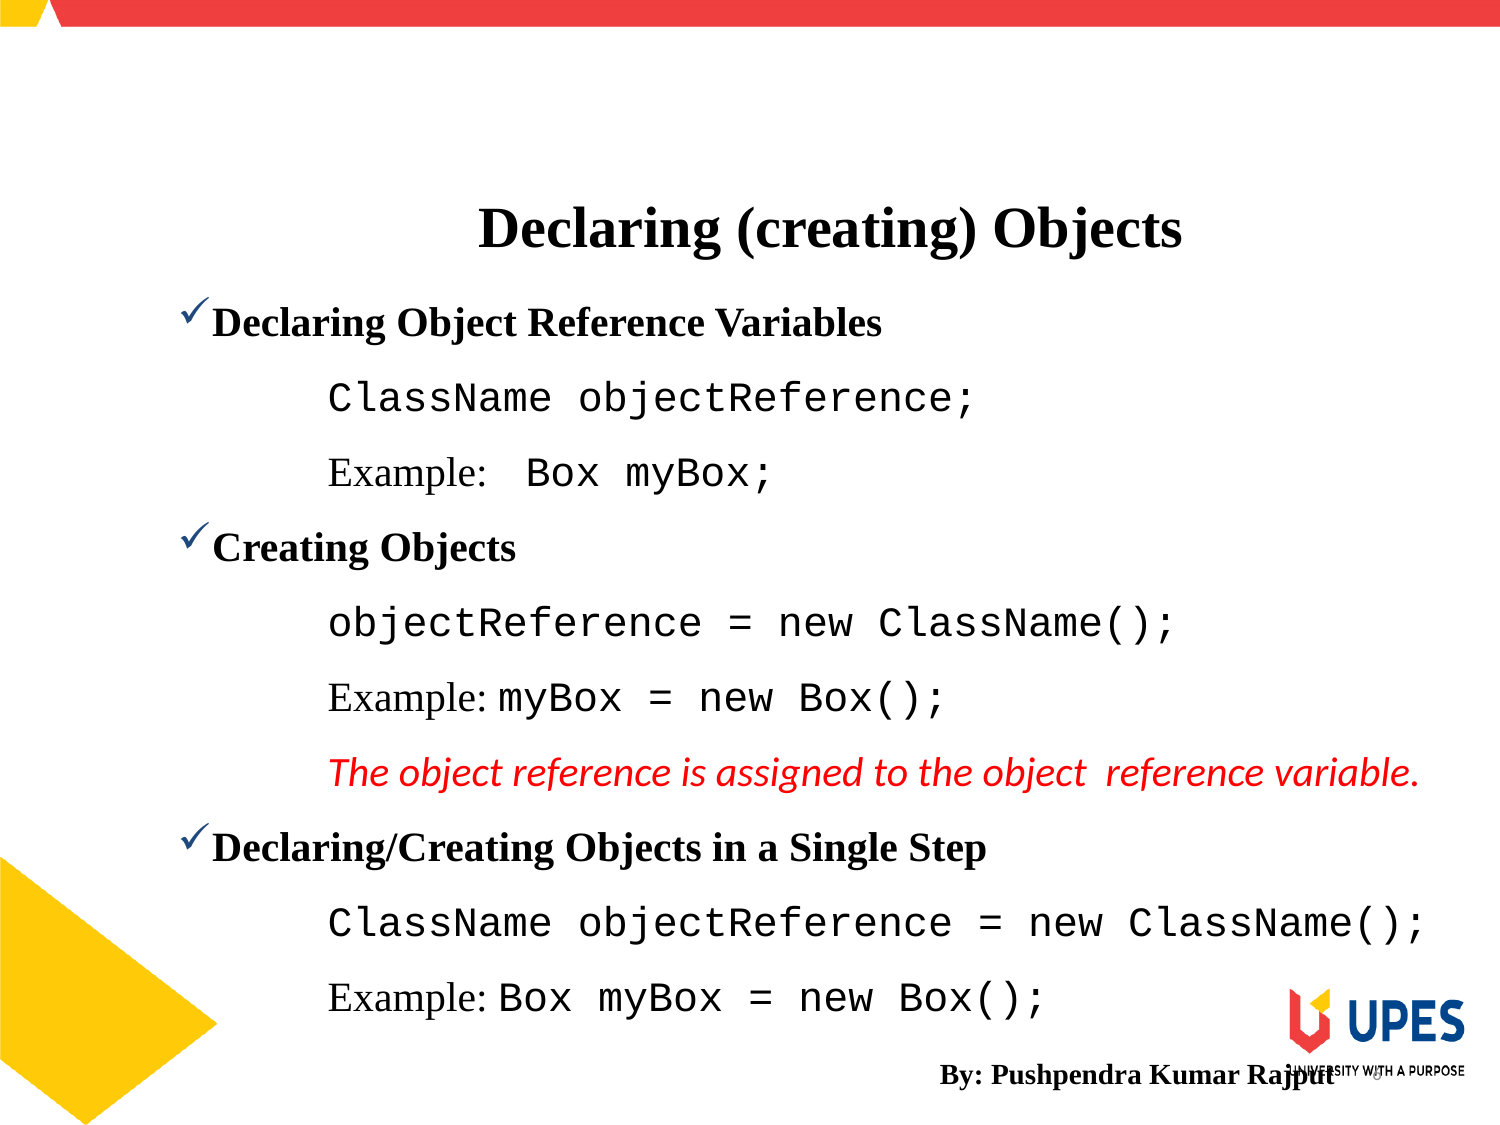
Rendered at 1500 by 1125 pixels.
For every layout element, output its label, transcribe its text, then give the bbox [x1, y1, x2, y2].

footer By: Pushpendra Kumar Rajput [900, 1042, 1099, 1103]
slide_number 6 [1099, 1042, 1397, 1103]
text_box SCHOOL OF ENGINEERING & TECHNOLOGY DEPARTMENT OF COMPUTER SCIENCE AND ENGINEERING [474, 20, 1450, 87]
text_box Declaring (creating) Objects [249, 174, 1413, 262]
text_box Declaring Object Reference Variables ClassName objectReference; Example: Box myBox; Creating Objects objectReference = new ClassName(); Example: myBox = new Box(); The object reference is assigned to the object reference variable. Declaring/Creating Objects in a Single Step ClassName objectReference = new ClassName(); Example: Box myBox = new Box(); [162, 262, 1463, 1038]
picture [0, 0, 1500, 1125]
